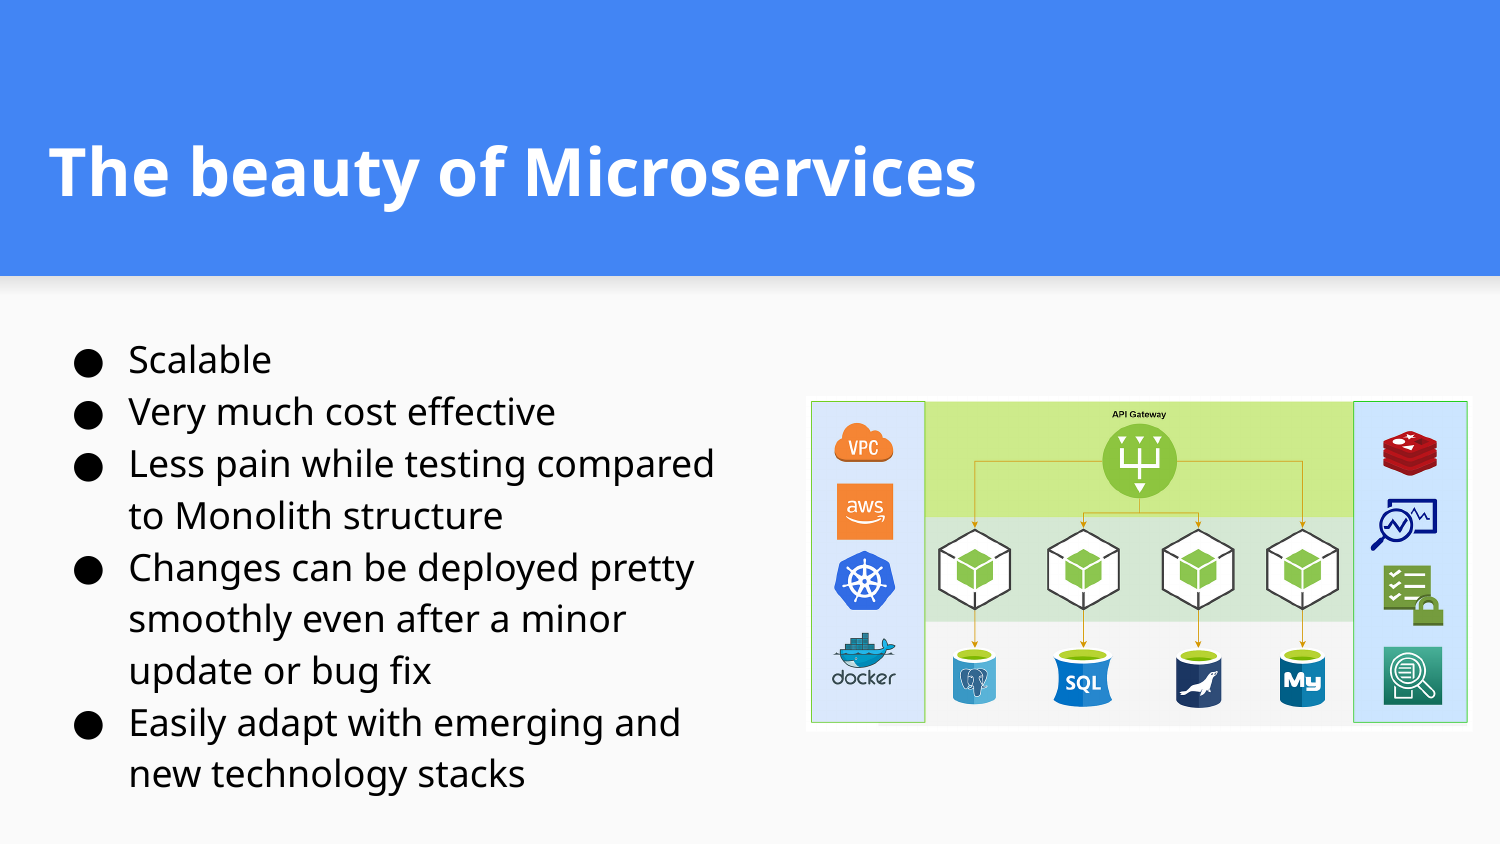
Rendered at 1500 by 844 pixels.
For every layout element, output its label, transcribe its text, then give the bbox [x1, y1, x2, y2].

title The beauty of Microservices [34, 98, 1383, 225]
list Scalable Very much cost effective Less pain while testing compared to Monolith structure Changes can be deployed pretty smoothly even after a minor update or bug fix Easily adapt with emerging and new technology stacks [38, 314, 745, 815]
picture [805, 396, 1474, 733]
